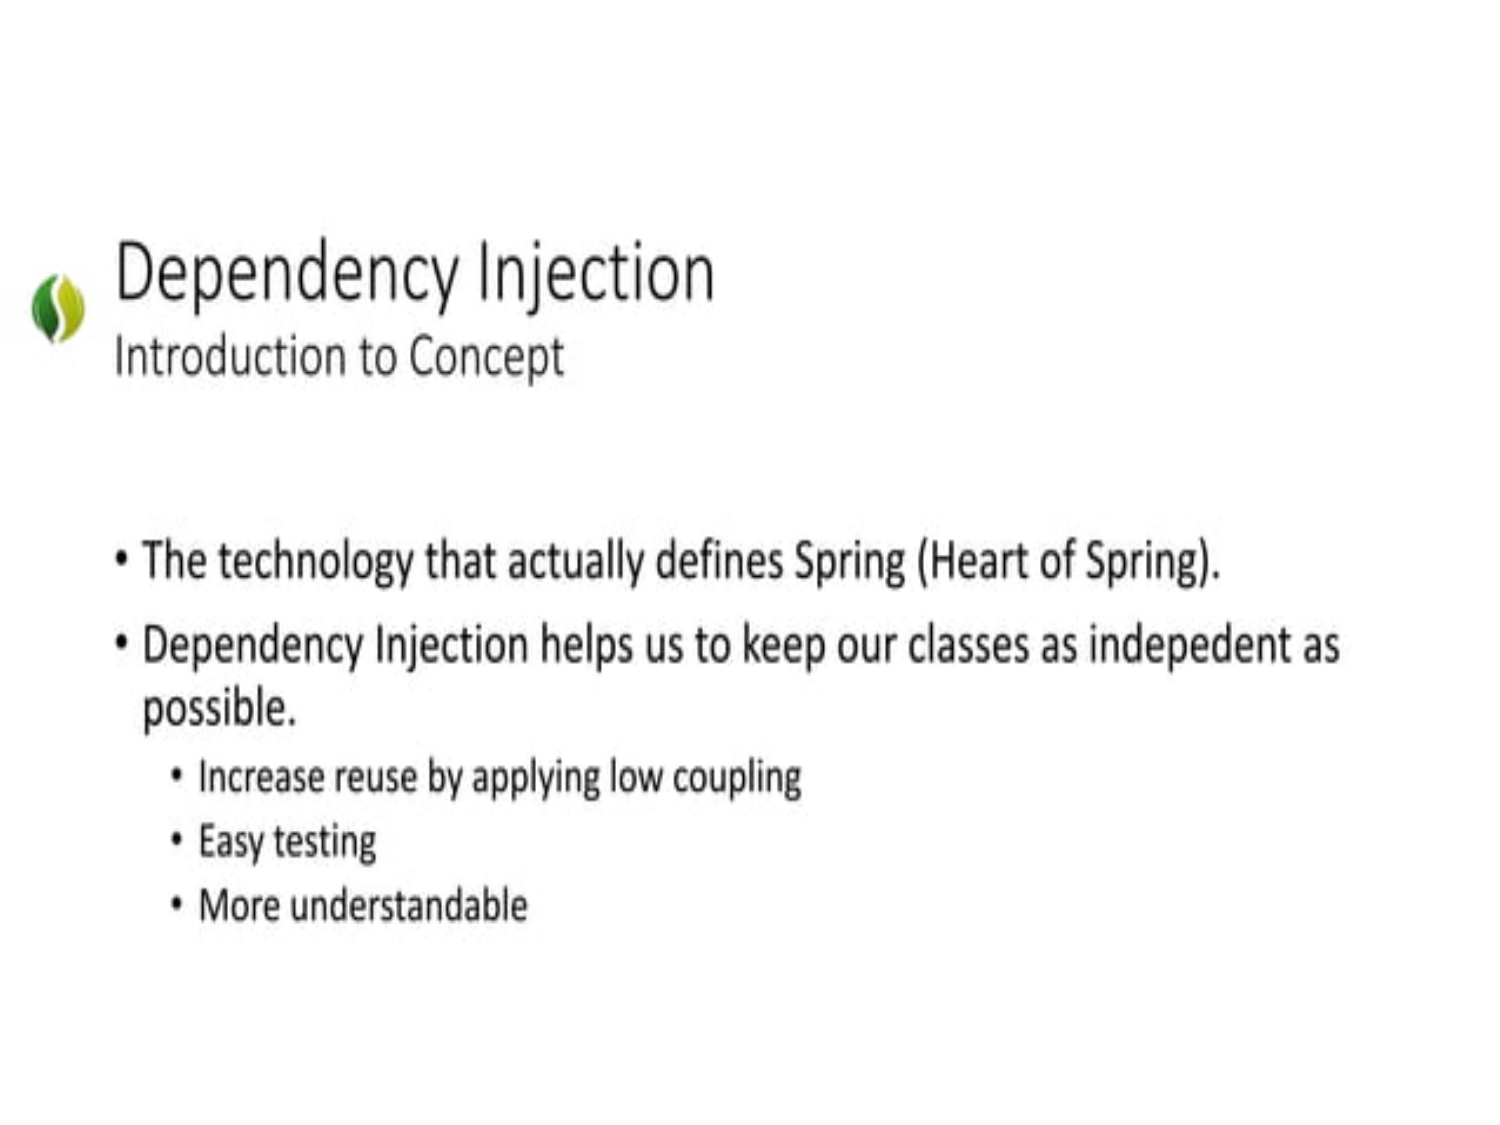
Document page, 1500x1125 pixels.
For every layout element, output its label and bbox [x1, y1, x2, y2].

picture [0, 139, 1500, 1125]
